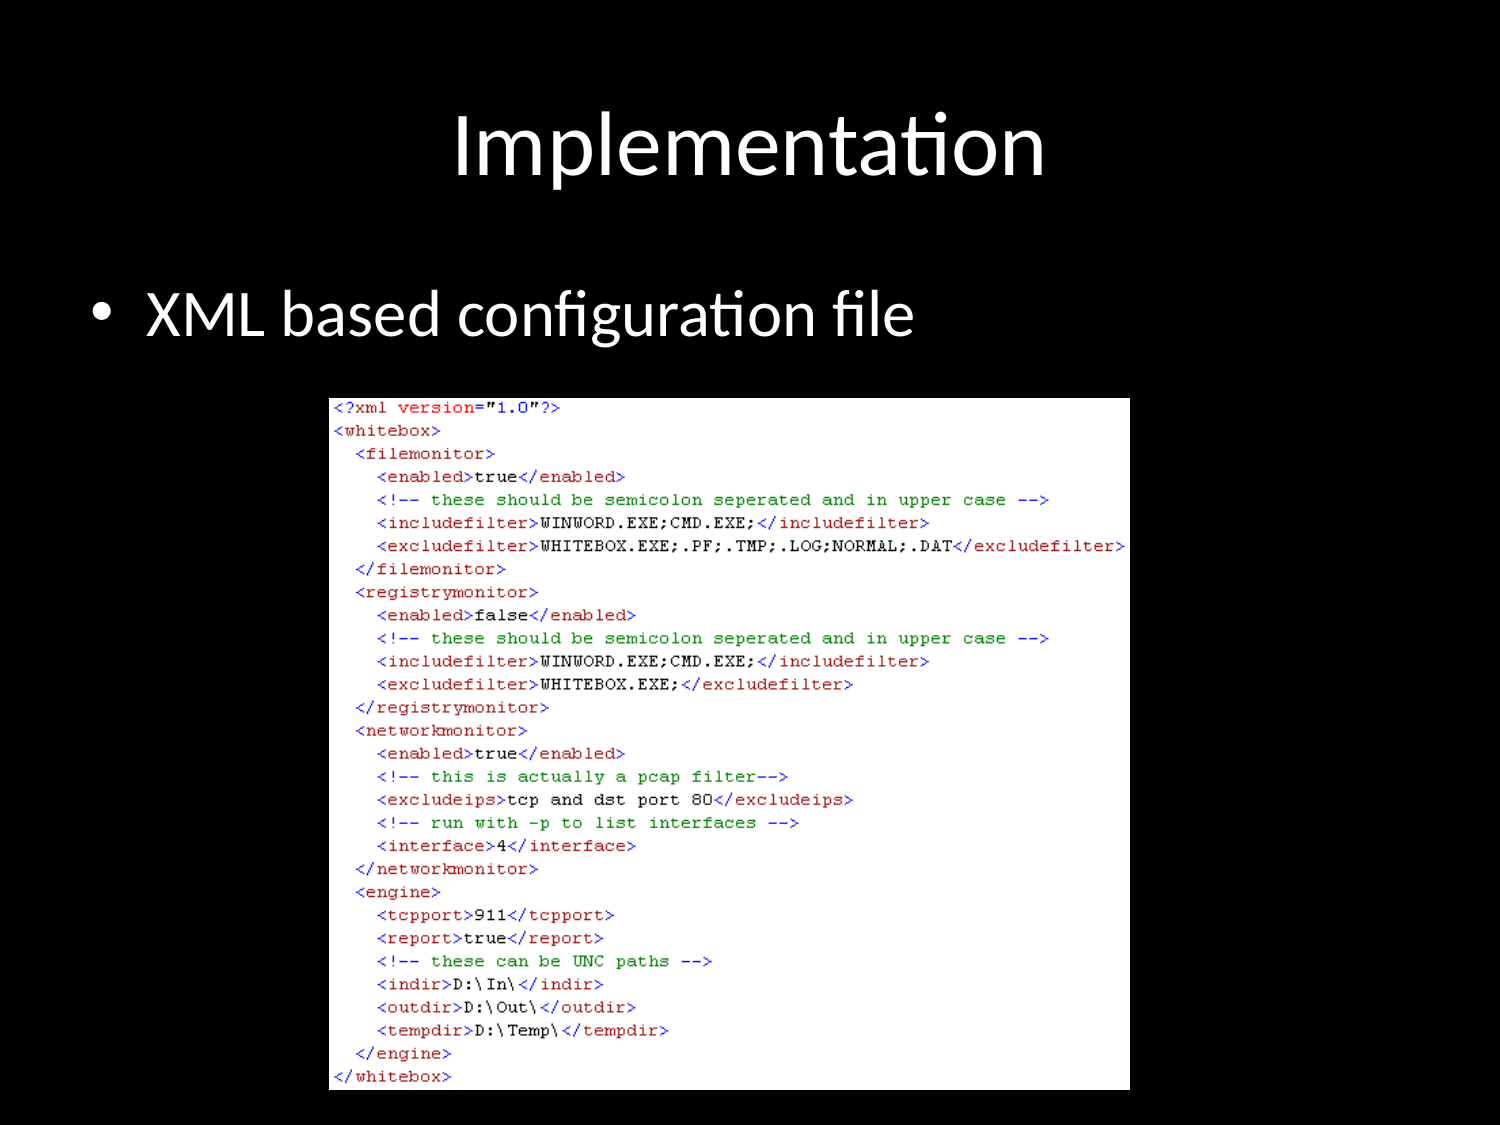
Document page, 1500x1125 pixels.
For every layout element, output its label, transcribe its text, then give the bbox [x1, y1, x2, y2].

list XML based configuration file [75, 262, 1425, 1005]
picture [329, 398, 1130, 1091]
title Implementation [75, 45, 1425, 233]
